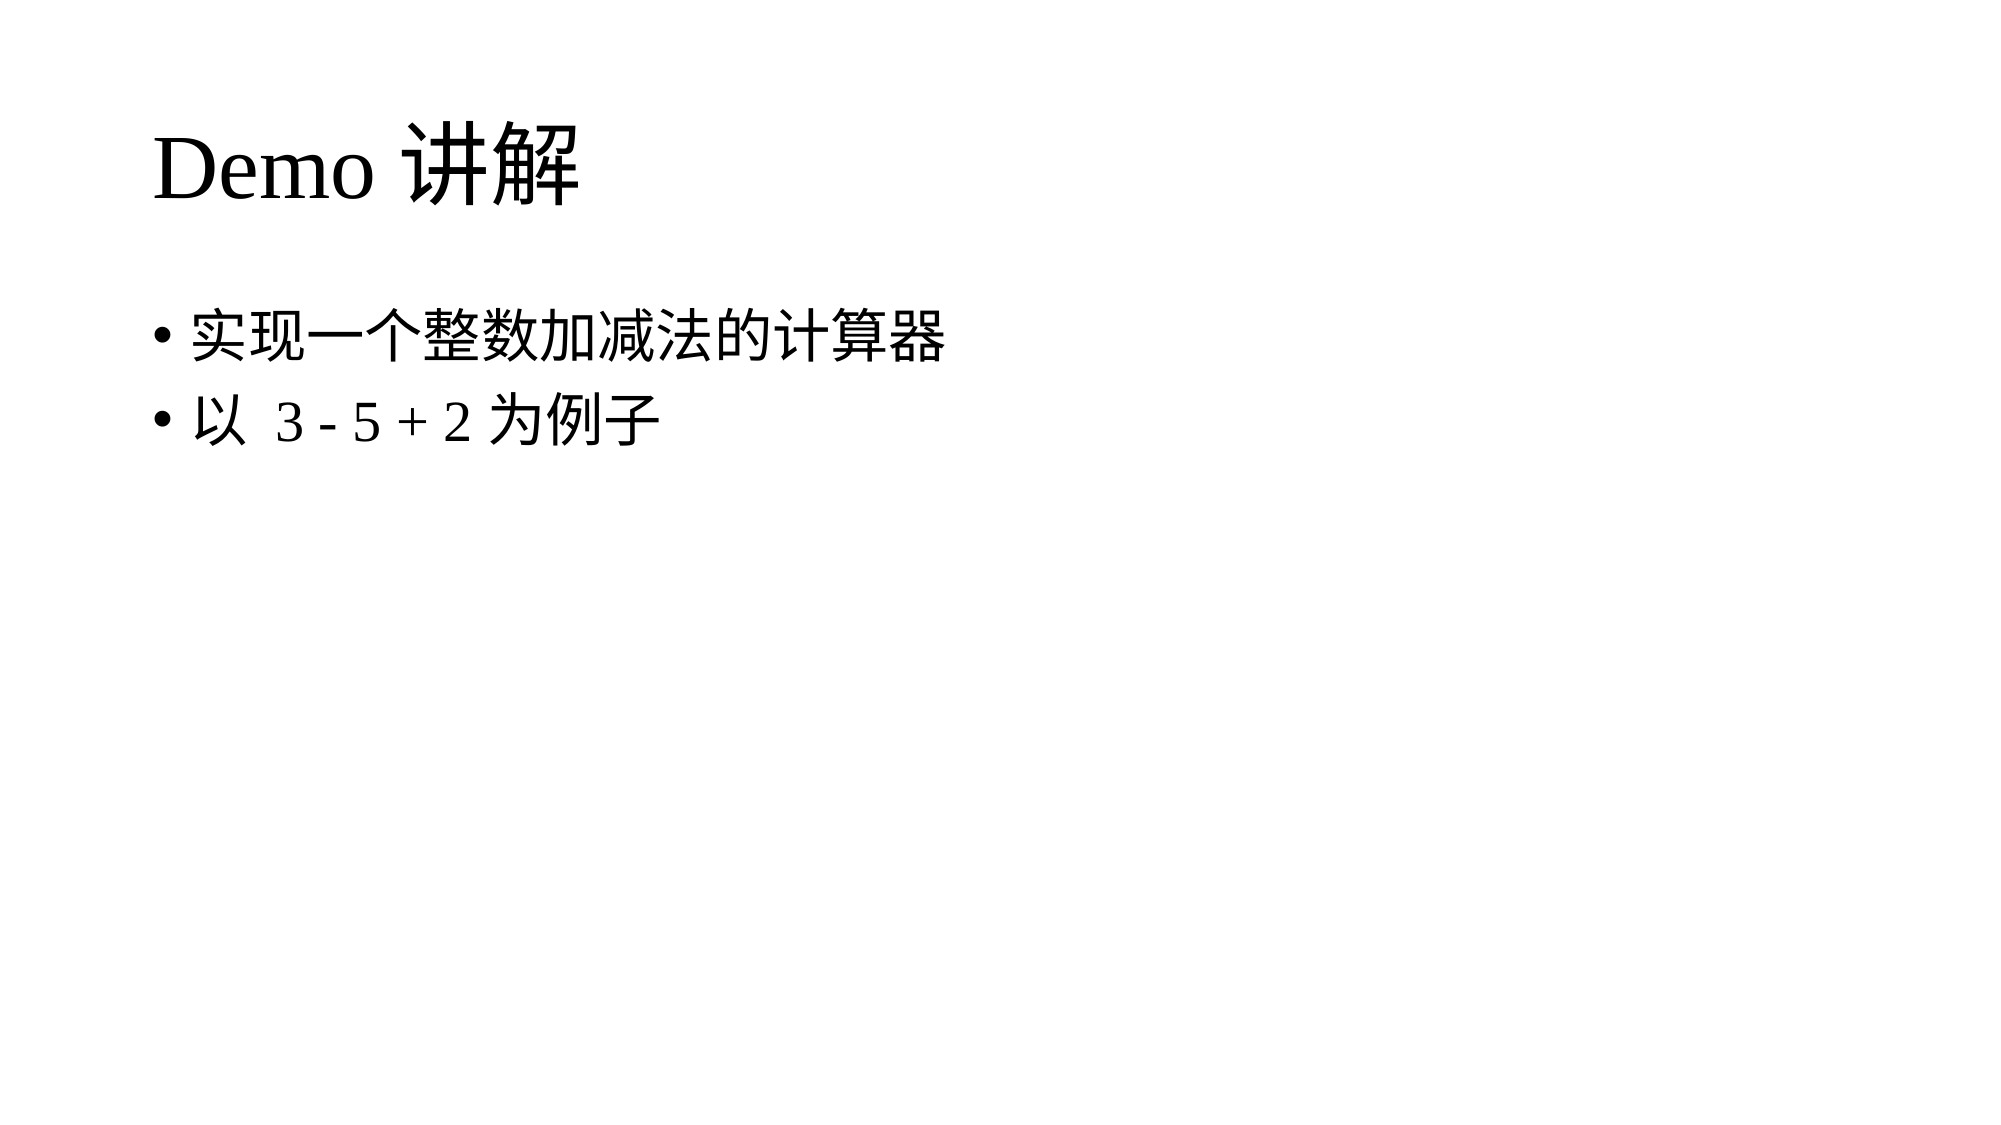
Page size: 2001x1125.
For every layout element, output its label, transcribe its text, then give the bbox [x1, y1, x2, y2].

title Demo讲解 [137, 59, 1863, 278]
list 实现一个整数加减法的计算器 以 3 - 5 + 2为例子 [137, 299, 1863, 1014]
